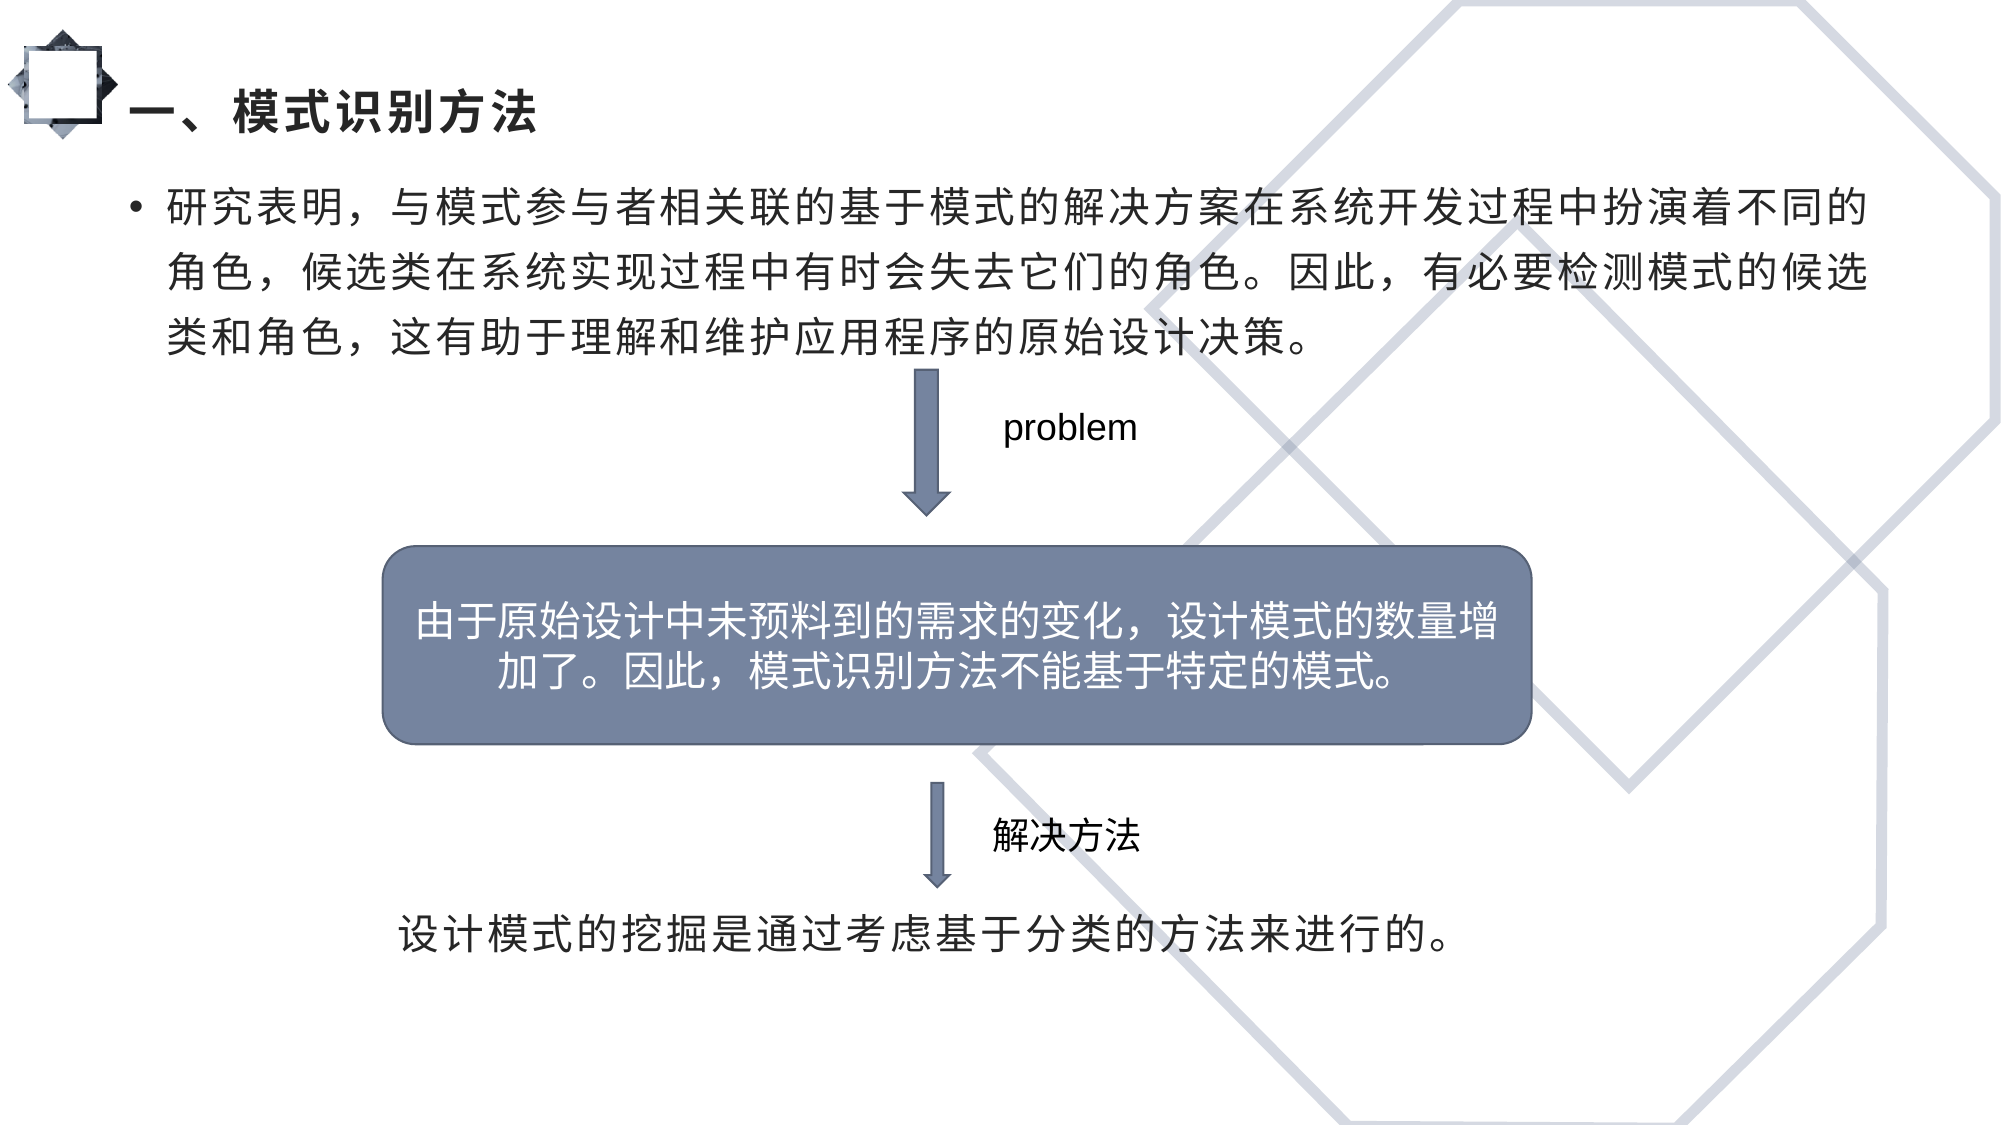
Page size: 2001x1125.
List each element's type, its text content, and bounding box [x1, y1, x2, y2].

text_box 设计模式的挖掘是通过考虑基于分类的方法来进行的。 [382, 900, 1618, 965]
title 一、模式识别方法 [114, 74, 1895, 148]
text_box [901, 368, 952, 517]
text_box [922, 781, 952, 889]
text_box 解决方法 [977, 804, 1196, 865]
picture [7, 29, 118, 140]
list 研究表明，与模式参与者相关联的基于模式的解决方案在系统开发过程中扮演着不同的角色，候选类在系统实现过程中有时会失去它们的角色。因此，有必要检测模式的候选类和角色，这有助于理解和维护应用程序的原始设计决策。 [114, 158, 1895, 1043]
text_box 由于原始设计中未预料到的需求的变化，设计模式的数量增加了。因此，模式识别方法不能基于特定的模式。 [381, 545, 1533, 746]
text_box problem [988, 395, 1187, 456]
